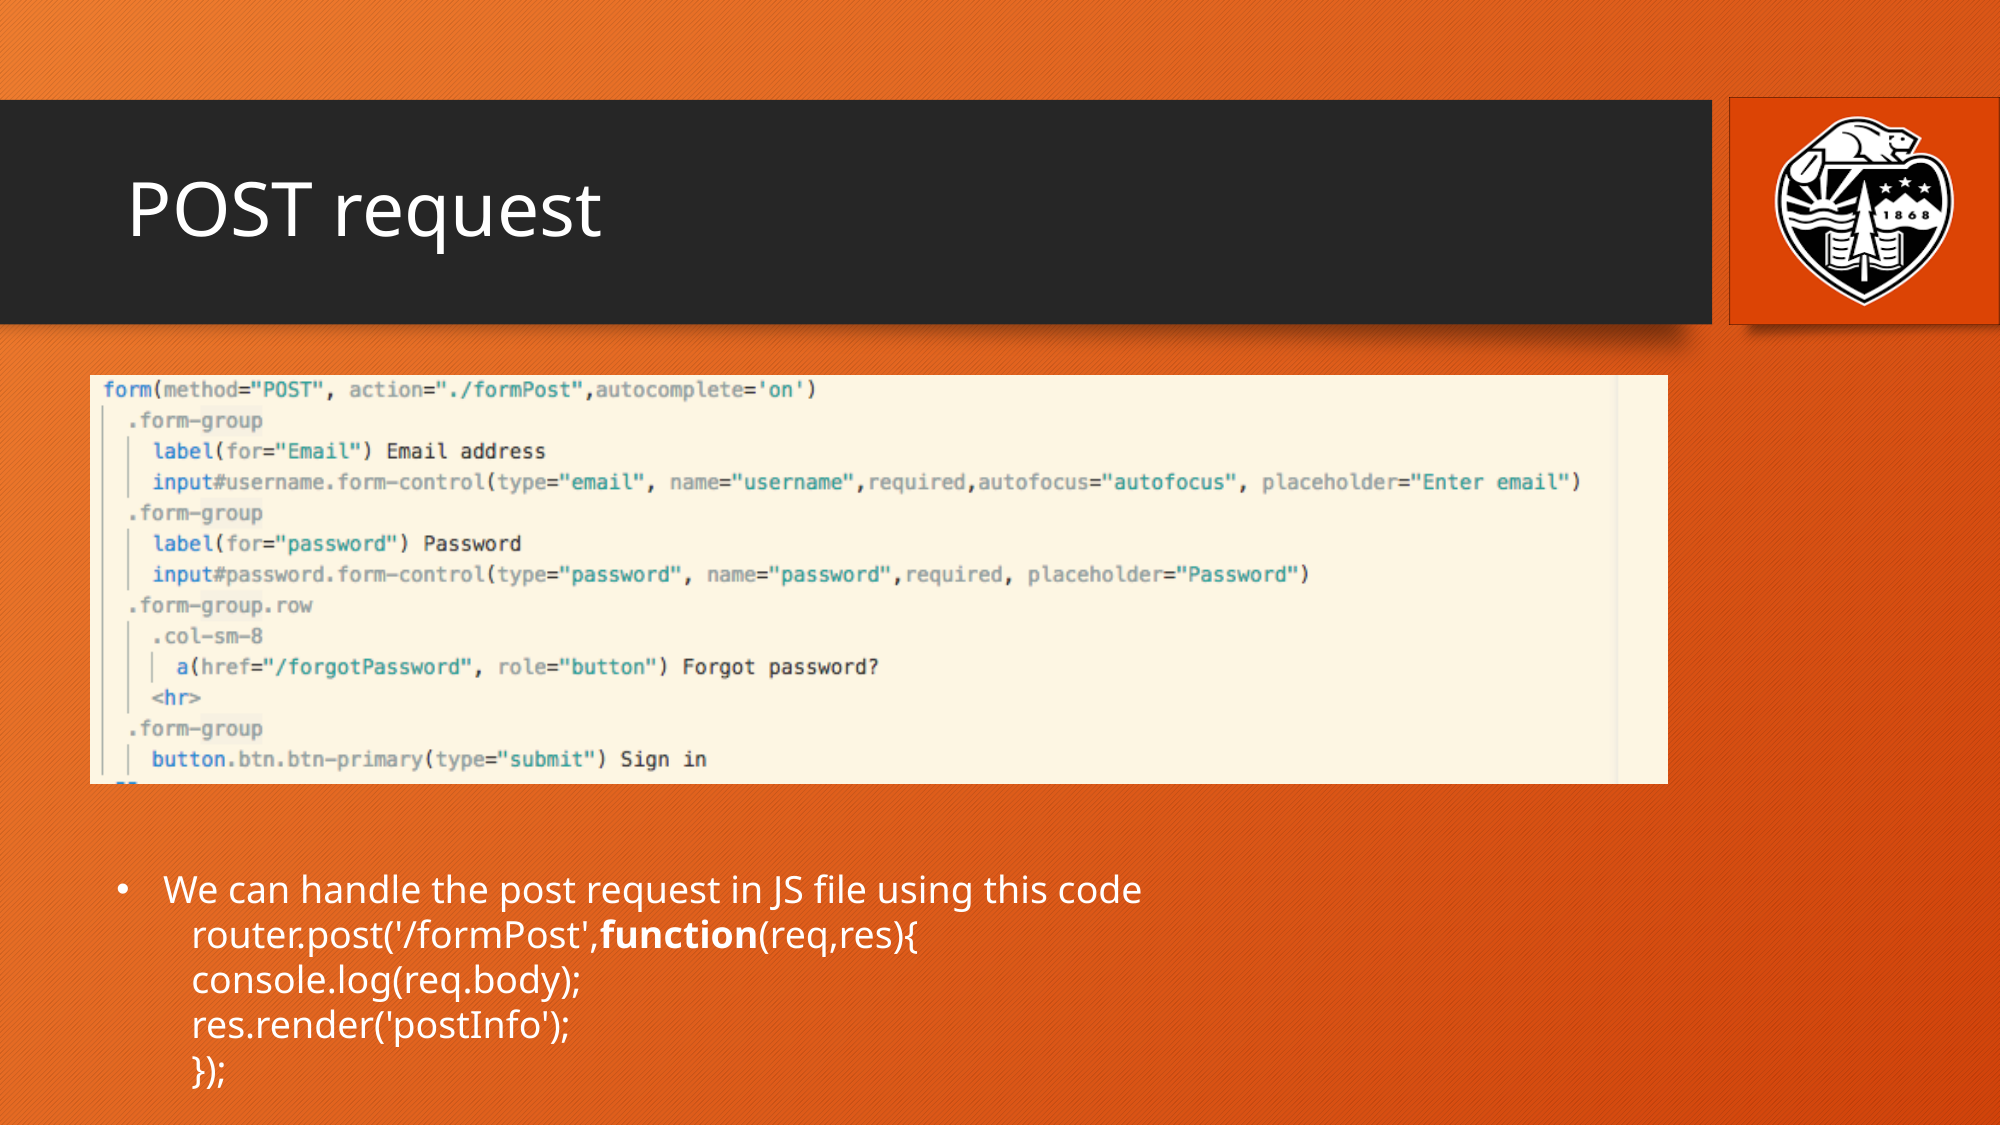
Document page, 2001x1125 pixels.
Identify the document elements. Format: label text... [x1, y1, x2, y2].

picture [1729, 97, 2000, 347]
title POST request [111, 123, 1689, 301]
text_box We can handle the post request in JS file using this code router.post('/formPost',function(req,res){ console.log(req.body); res.render('postInfo'); }); [101, 858, 1159, 1099]
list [90, 375, 1668, 784]
picture [0, 325, 1713, 376]
